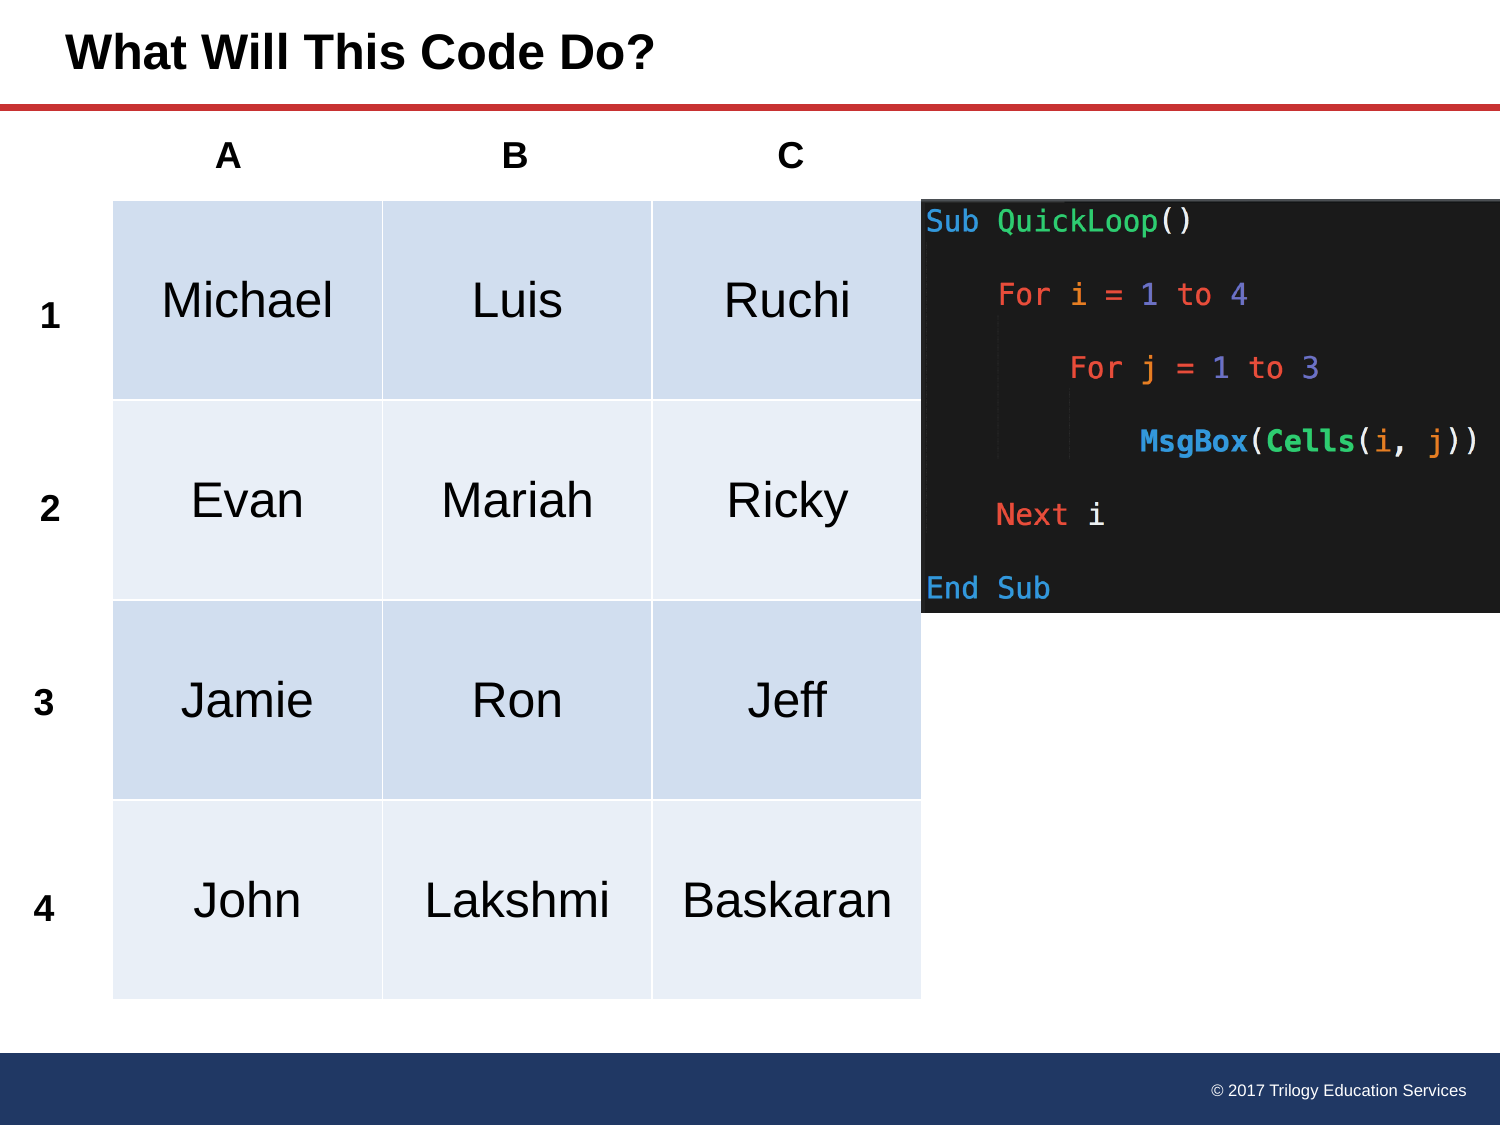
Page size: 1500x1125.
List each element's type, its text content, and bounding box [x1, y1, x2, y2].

table_header Michael [113, 201, 382, 399]
text_box A [200, 123, 250, 184]
text_box 4 [18, 876, 69, 937]
table_cell John [113, 801, 382, 999]
text_box 2 [24, 476, 75, 537]
table_cell Baskaran [653, 801, 921, 999]
table_header Luis [383, 201, 651, 399]
text_box 3 [18, 670, 69, 731]
text_box 1 [24, 283, 75, 343]
text_box B [486, 123, 537, 184]
picture [921, 199, 1500, 613]
table_cell Mariah [383, 401, 651, 599]
text_box C [762, 123, 813, 184]
table_header Ruchi [653, 201, 921, 399]
table_cell Jeff [653, 601, 921, 799]
title What Will This Code Do? [50, 0, 948, 108]
table_cell Ron [383, 601, 651, 799]
table_cell Jamie [113, 601, 382, 799]
table_cell Evan [113, 401, 382, 599]
table_cell Lakshmi [383, 801, 651, 999]
table_cell Ricky [653, 401, 921, 599]
